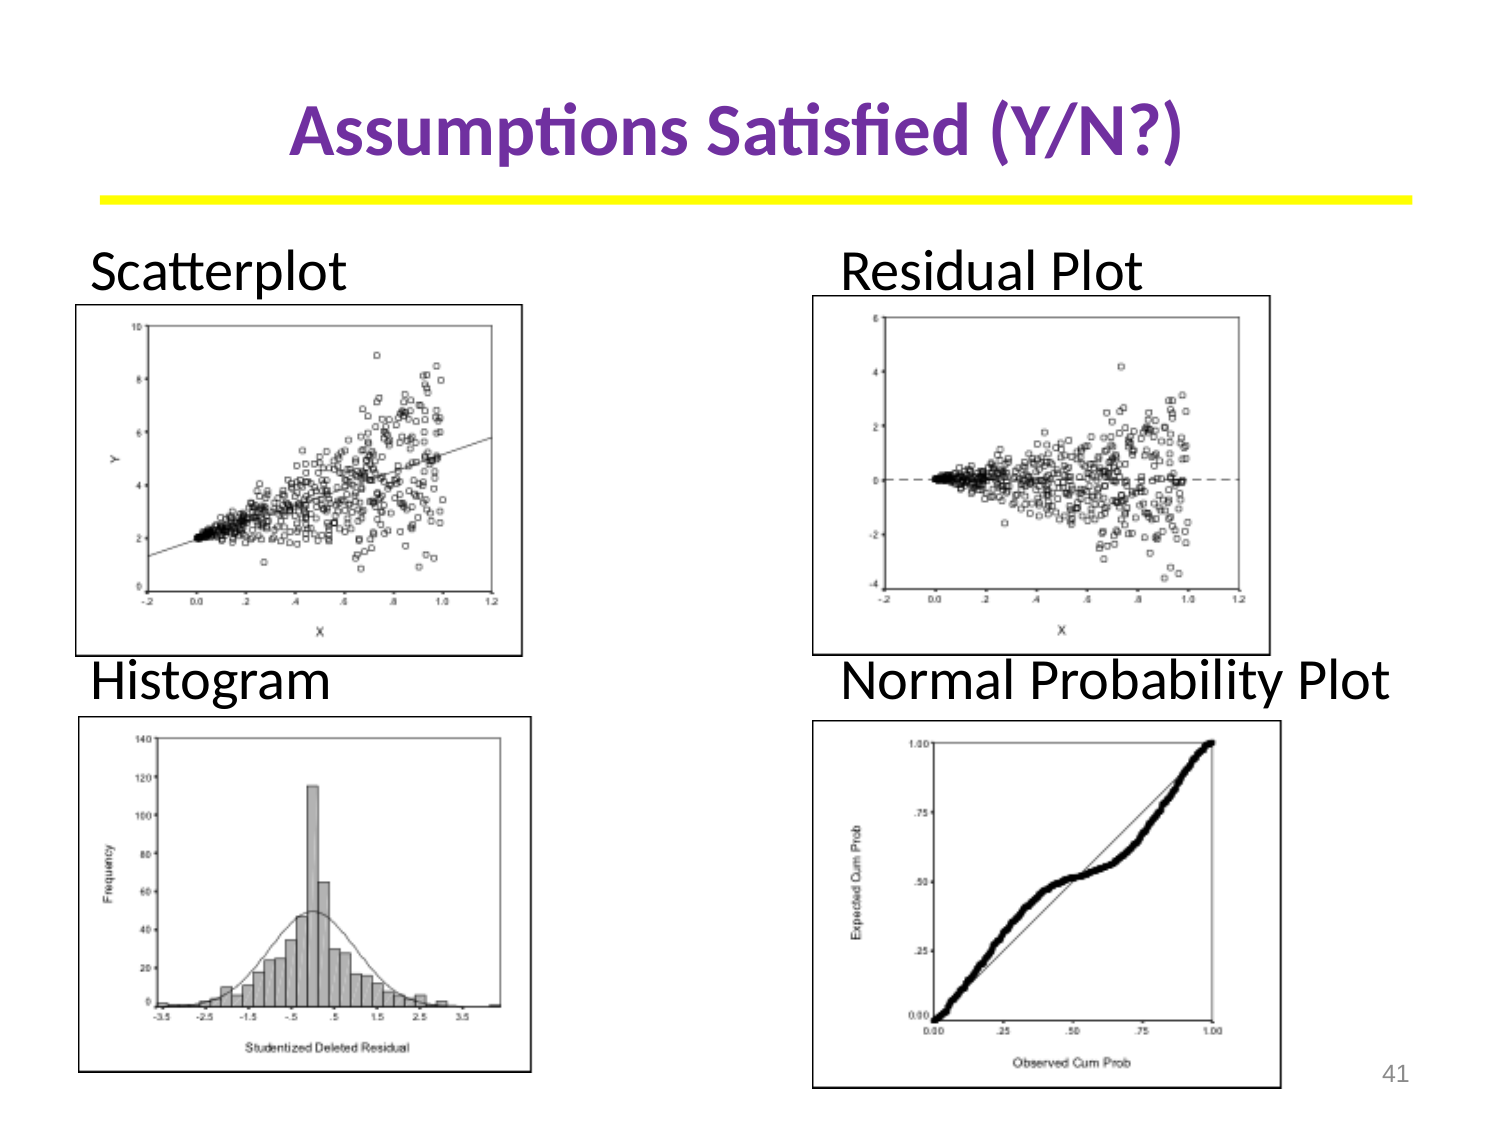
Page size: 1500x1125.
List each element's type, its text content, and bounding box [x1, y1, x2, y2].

picture [812, 295, 1273, 656]
picture [74, 303, 526, 657]
list Scatterplot Residual Plot Histogram Normal Probability Plot [75, 224, 1450, 1088]
picture [812, 719, 1284, 1090]
picture [77, 716, 534, 1073]
title Assumptions Satisfied (Y/N?) [0, 50, 1475, 200]
slide_number 41 [1074, 1042, 1425, 1103]
